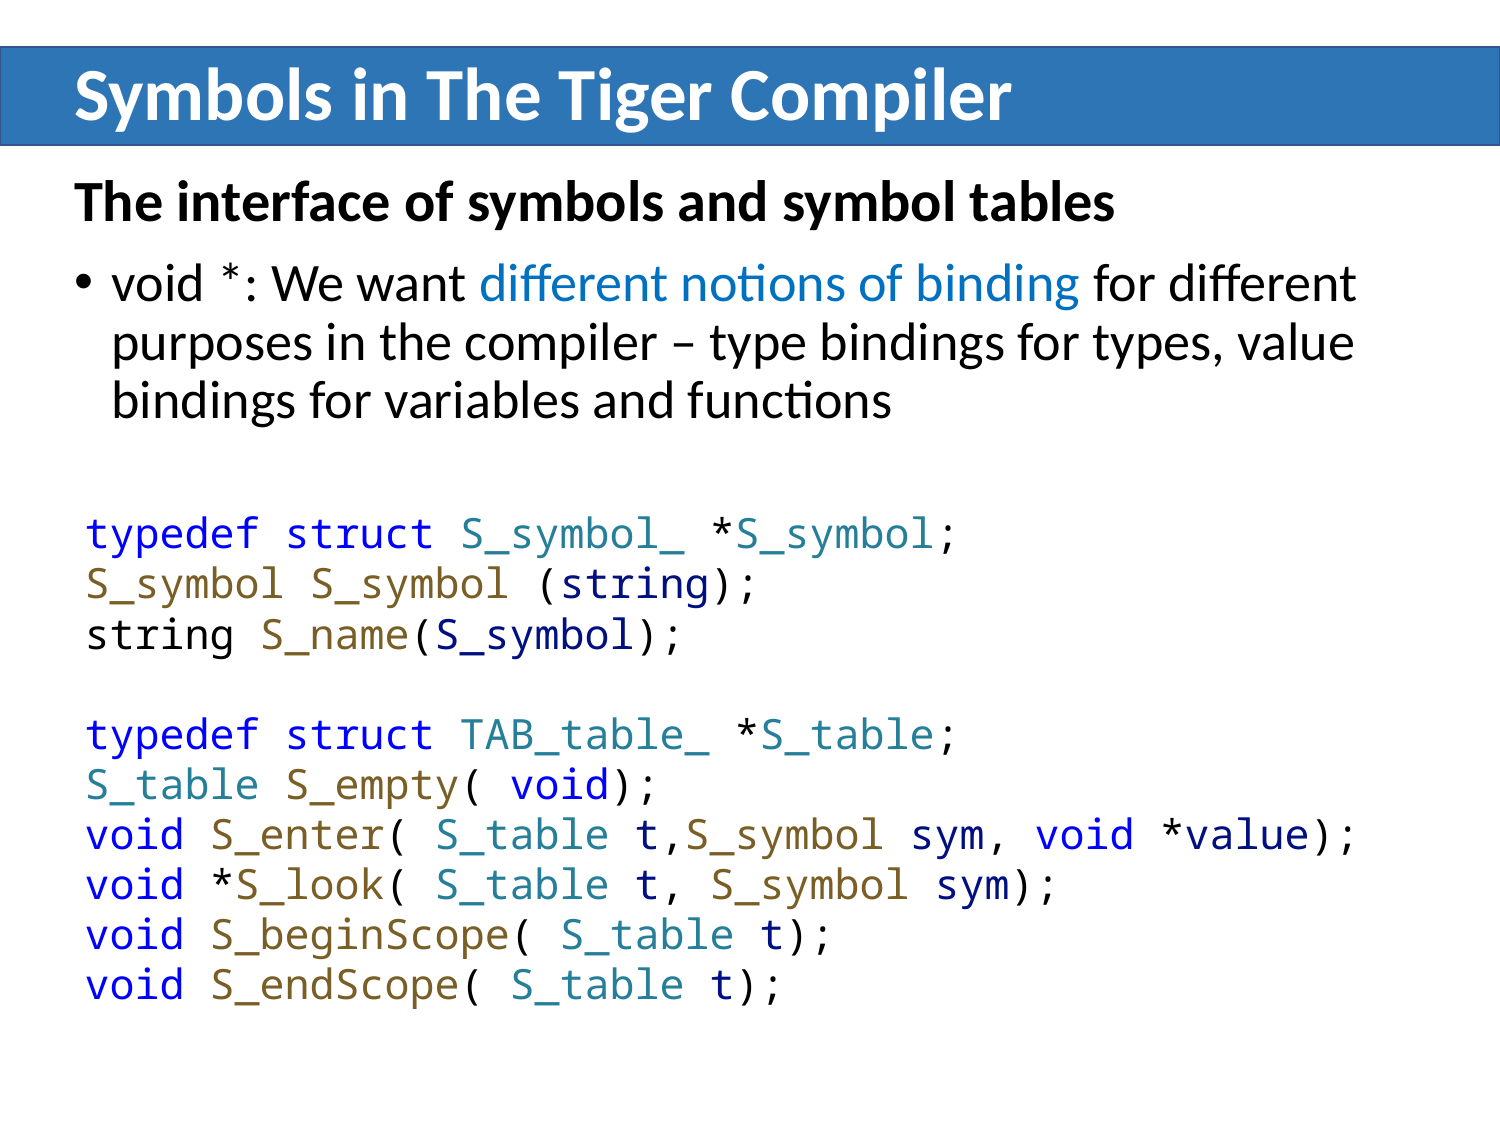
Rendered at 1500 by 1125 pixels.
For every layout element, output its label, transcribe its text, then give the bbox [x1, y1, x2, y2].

text_box typedef struct S_symbol_ *S_symbol; S_symbol S_symbol (string); string S_name(S_symbol); typedef struct TAB_table_ *S_table; S_table S_empty( void); void S_enter( S_table t,S_symbol sym, void *value); void *S_look( S_table t, S_symbol sym); void S_beginScope( S_table t); void S_endScope( S_table t); [69, 499, 1430, 1015]
title Symbols in The Tiger Compiler [59, 47, 1446, 146]
list The interface of symbols and symbol tables void *: We want different notions of binding for different purposes in the compiler – type bindings for types, value bindings for variables and functions [59, 163, 1446, 500]
